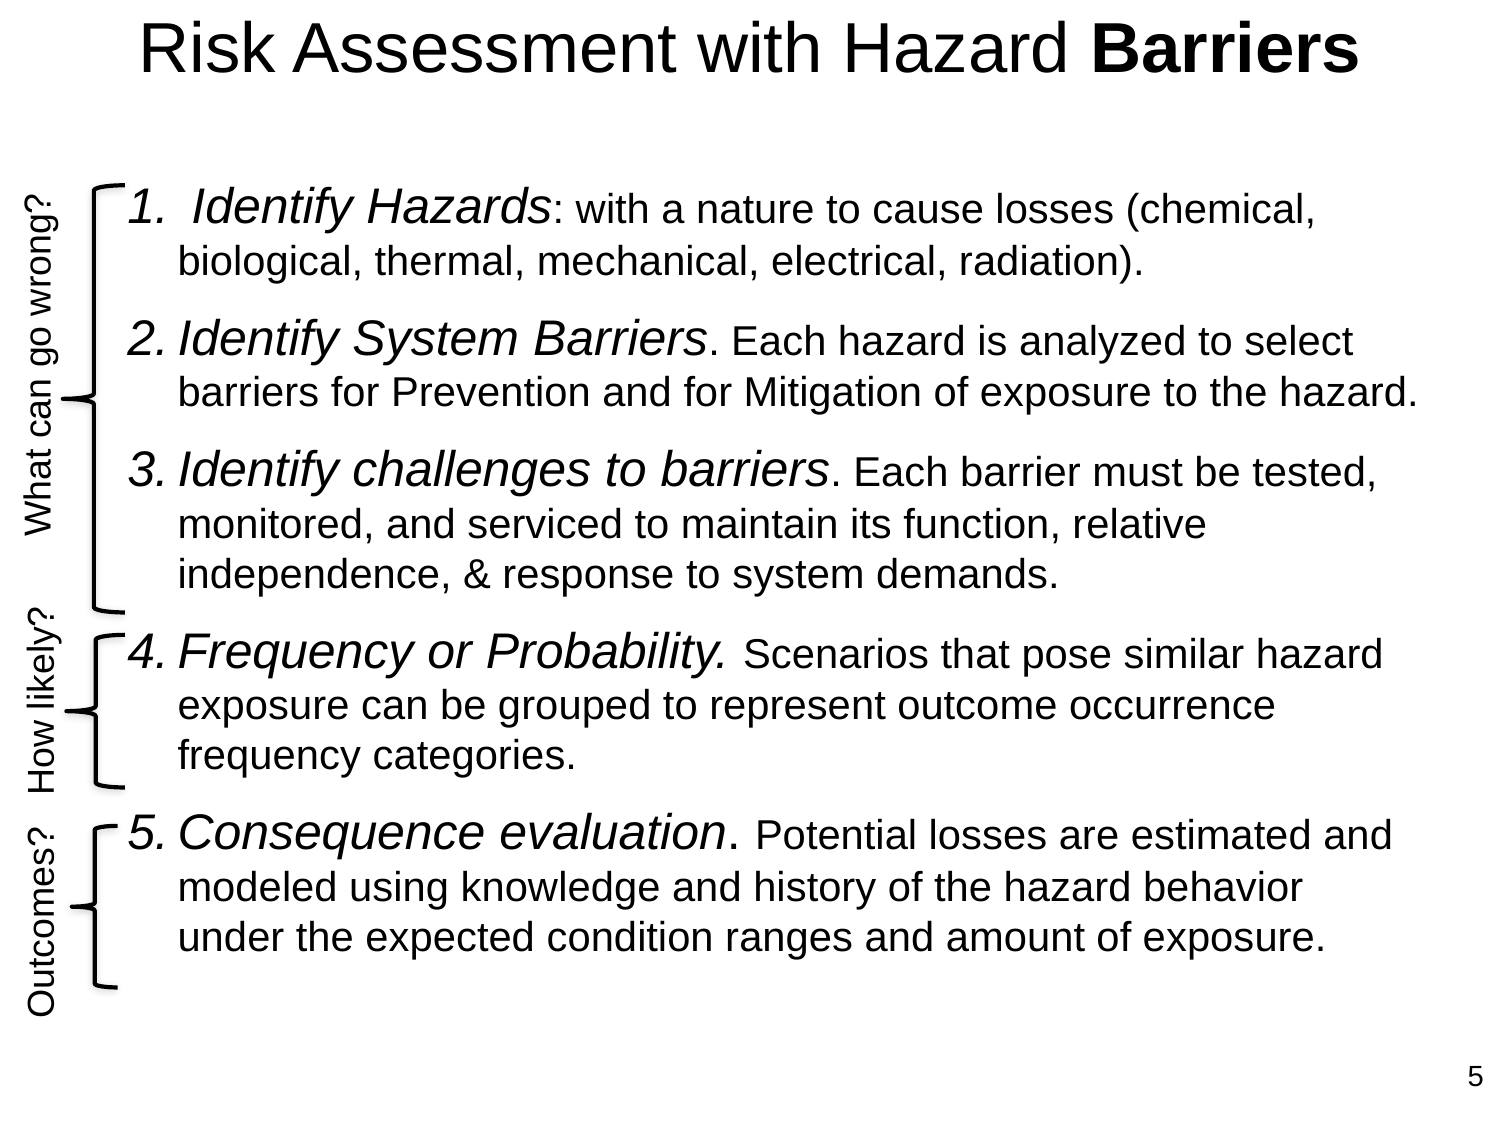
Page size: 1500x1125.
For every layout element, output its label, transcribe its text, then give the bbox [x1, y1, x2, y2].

list Identify Hazards: with a nature to cause losses (chemical, biological, thermal, mechanical, electrical, radiation). Identify System Barriers. Each hazard is analyzed to select barriers for Prevention and for Mitigation of exposure to the hazard. Identify challenges to barriers. Each barrier must be tested, monitored, and serviced to maintain its function, relative independence, & response to system demands. Frequency or Probability. Scenarios that pose similar hazard exposure can be grouped to represent outcome occurrence frequency categories. Consequence evaluation. Potential losses are estimated and modeled using knowledge and history of the hazard behavior under the expected condition ranges and amount of exposure. [37, 112, 1438, 1125]
text_box [66, 634, 125, 788]
text_box How likely? [9, 560, 69, 675]
title Risk Assessment with Hazard Barriers [75, 0, 1425, 112]
slide_number 5 [1438, 1049, 1499, 1125]
text_box [71, 825, 118, 988]
text_box [62, 185, 125, 613]
text_box What can go wrong? [5, 178, 66, 552]
text_box Outcomes? [9, 675, 69, 1034]
